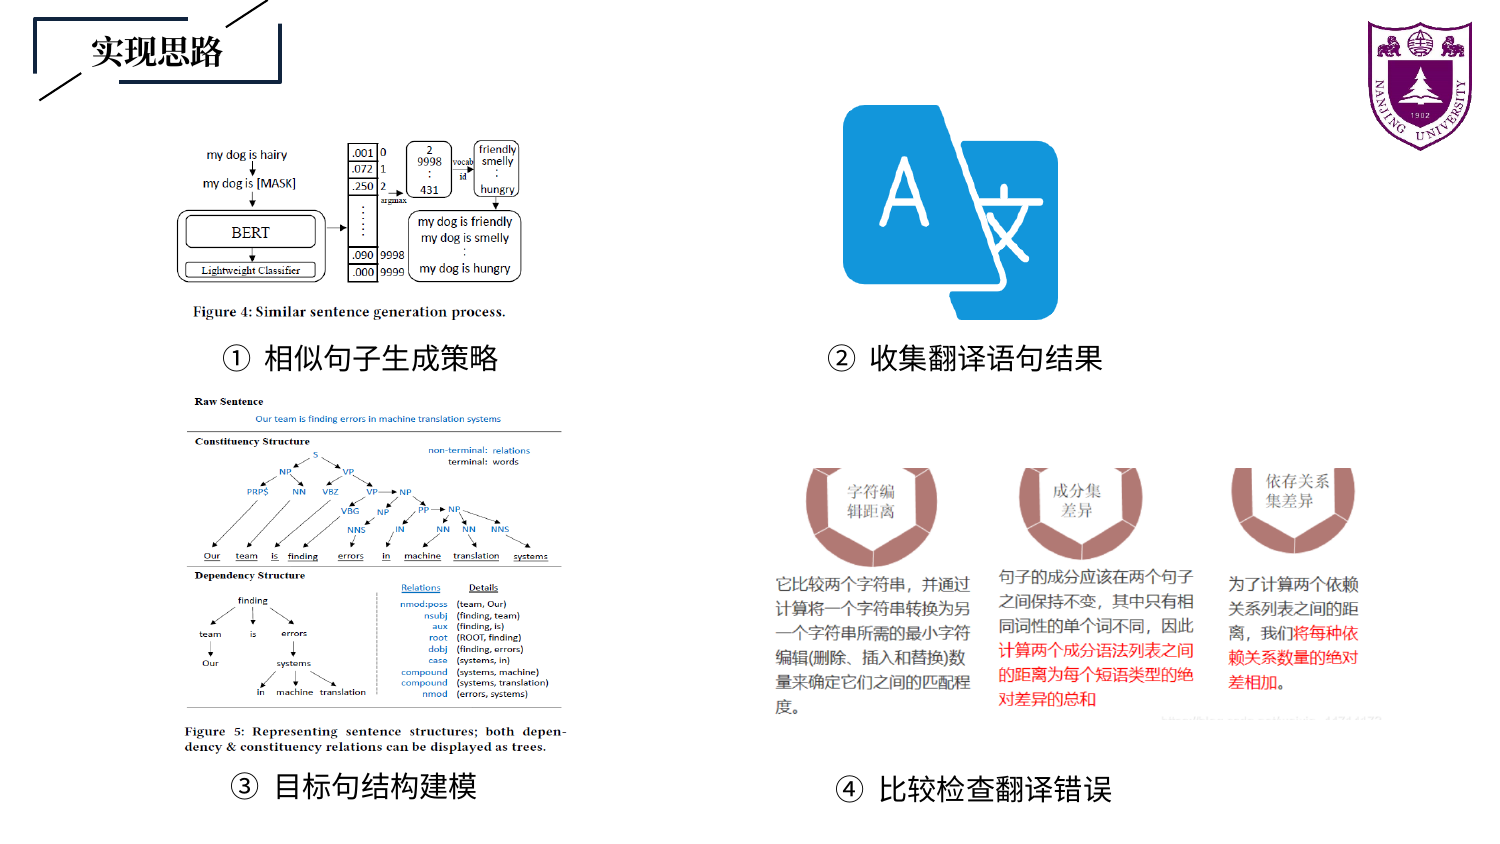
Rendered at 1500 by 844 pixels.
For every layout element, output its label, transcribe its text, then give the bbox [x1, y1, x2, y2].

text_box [0, 0, 324, 101]
text_box ③ 目标句结构建模 [215, 766, 493, 811]
text_box ② 收集翻译语句结果 [812, 333, 1119, 384]
picture [816, 86, 1085, 341]
text_box ① 相似句子生成策略 [207, 333, 515, 384]
text_box ④ 比较检查翻译错误 [820, 763, 1128, 814]
picture [749, 467, 1384, 720]
picture [159, 120, 550, 324]
picture [170, 388, 574, 757]
picture [1367, 20, 1472, 151]
